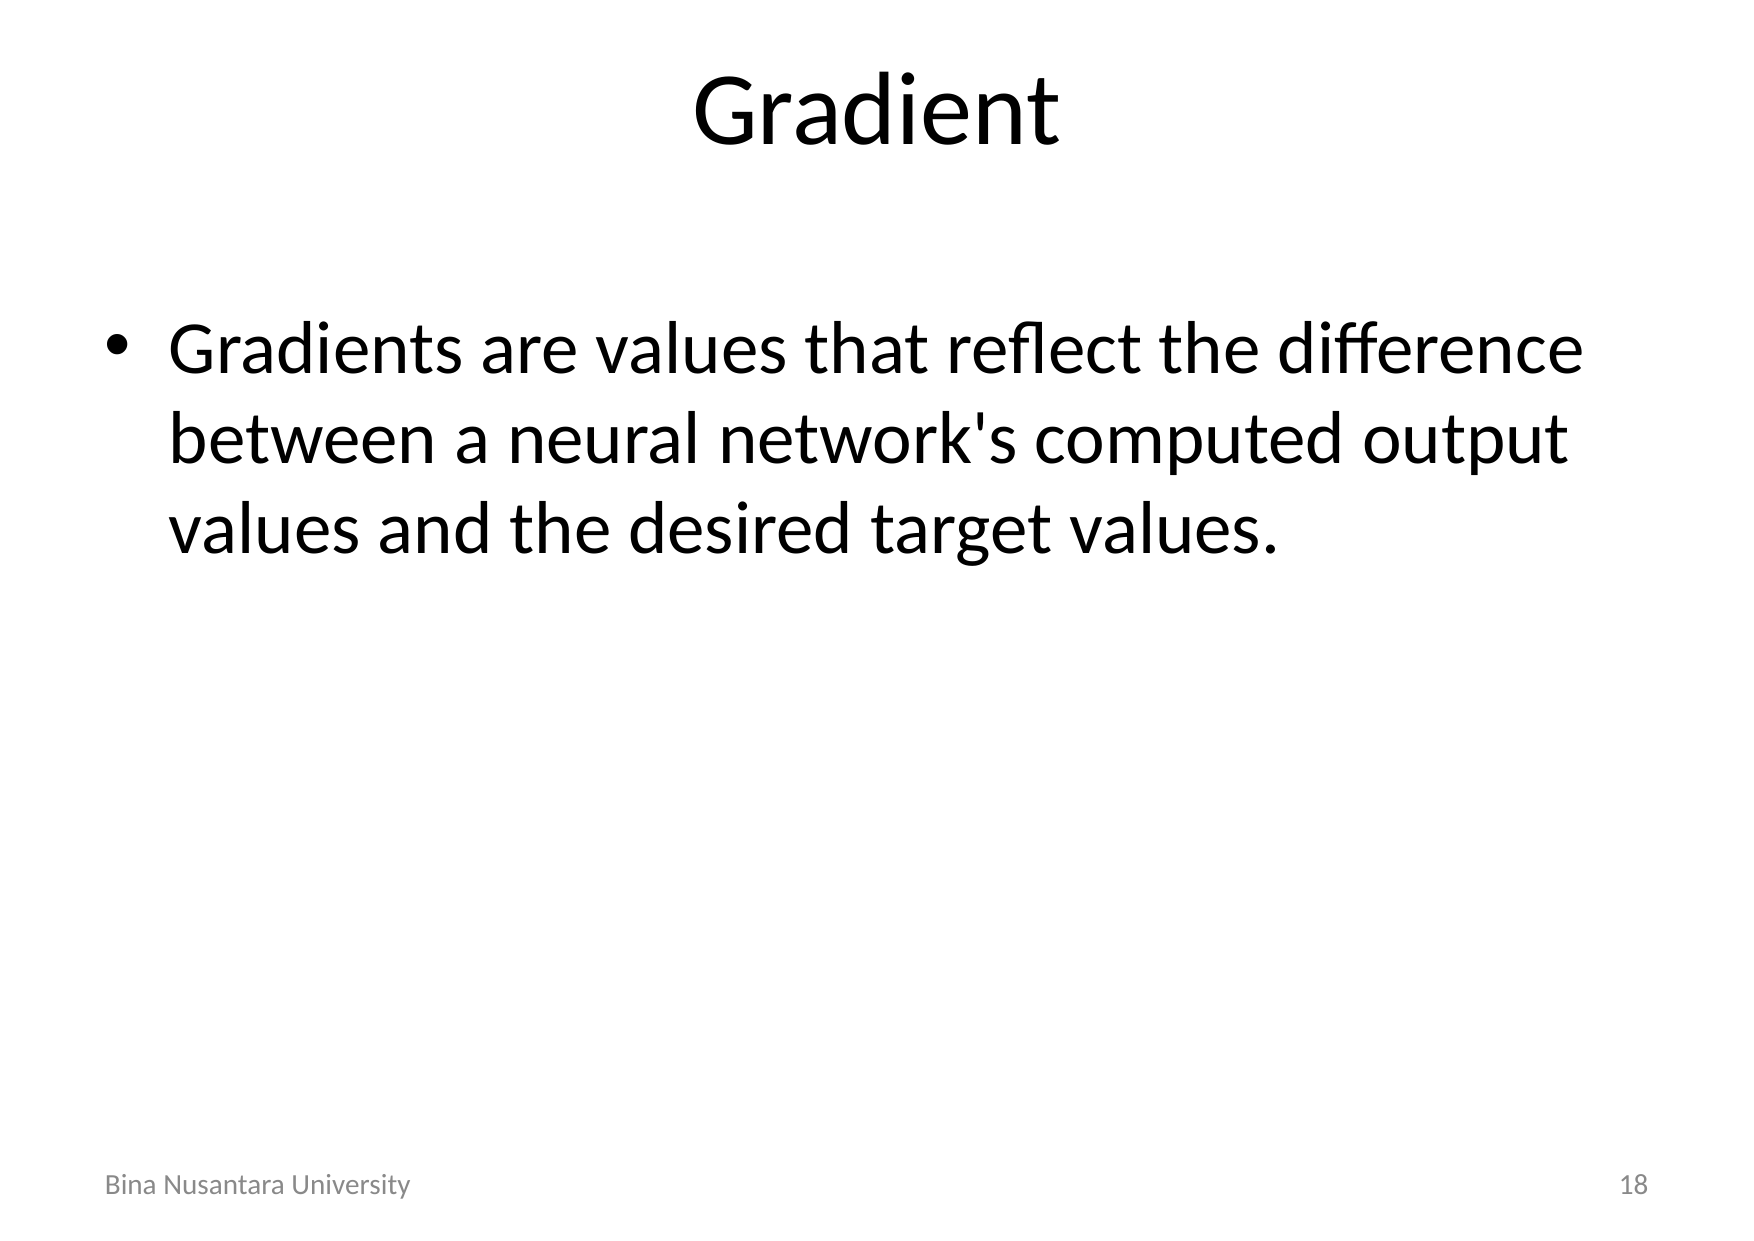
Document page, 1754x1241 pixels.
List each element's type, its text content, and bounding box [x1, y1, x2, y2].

slide_number Bina Nusantara University [87, 1149, 497, 1216]
title Gradient [87, 0, 1666, 207]
slide_number 18 [1256, 1149, 1666, 1216]
list Gradients are values that reflect the difference between a neural network's computed output values and the desired target values. [87, 289, 1666, 1109]
